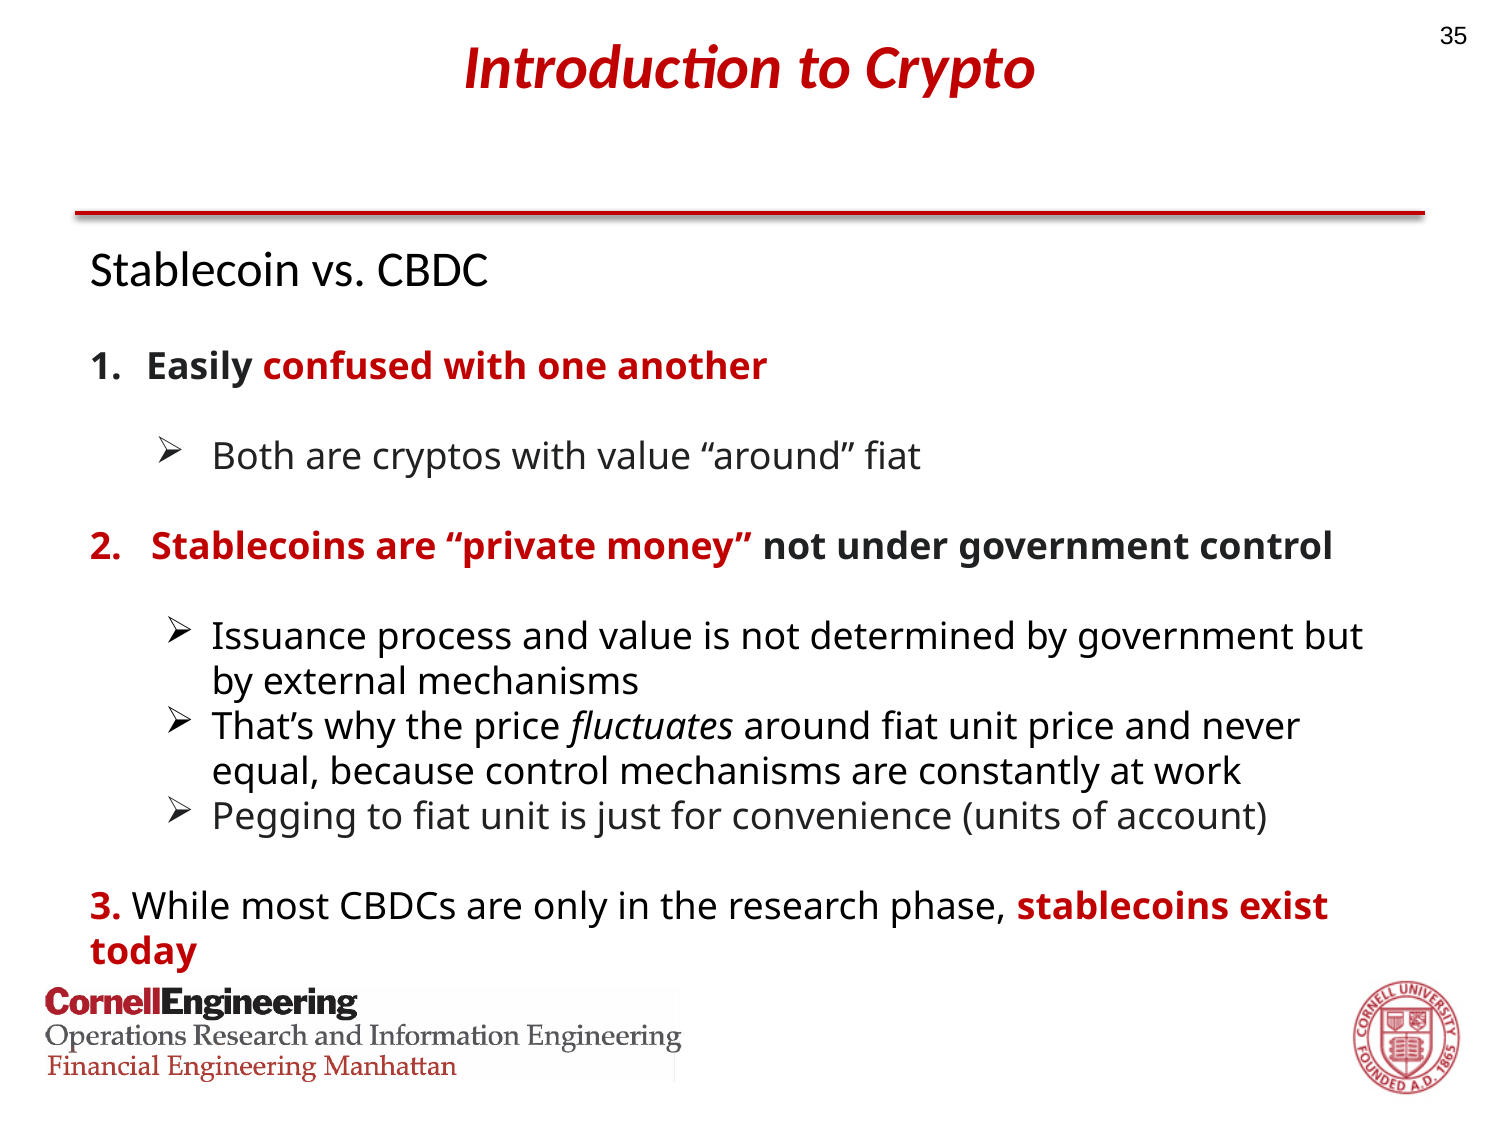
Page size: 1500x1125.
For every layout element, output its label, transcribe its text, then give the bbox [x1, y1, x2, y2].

picture [45, 987, 828, 1082]
title Introduction to Crypto [75, 18, 1425, 207]
text_box Stablecoin vs. CBDC Easily confused with one another Both are cryptos with value “around” fiat 2. Stablecoins are “private money” not under government control Issuance process and value is not determined by government but by external mechanisms That’s why the price fluctuates around fiat unit price and never equal, because control mechanisms are constantly at work Pegging to fiat unit is just for convenience (units of account) 3. While most CBDCs are only in the research phase, stablecoins exist today [74, 229, 1425, 979]
picture [1320, 944, 1493, 1125]
text_box 35 [1425, 12, 1486, 52]
